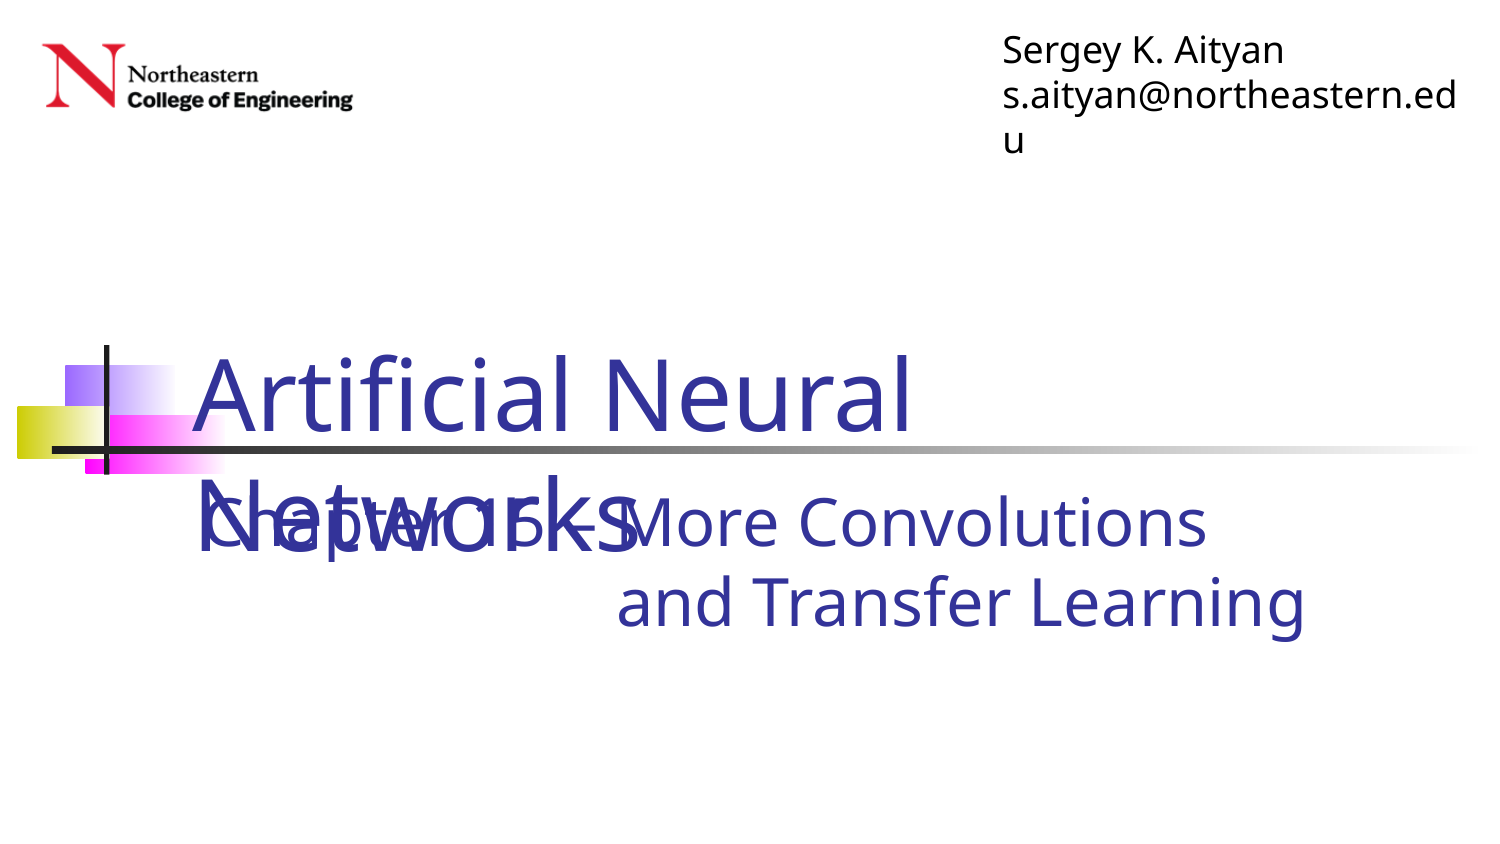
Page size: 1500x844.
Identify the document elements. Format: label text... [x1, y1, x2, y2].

title Chapter 15 – More Convolutions and Transfer Learning [187, 559, 1325, 647]
